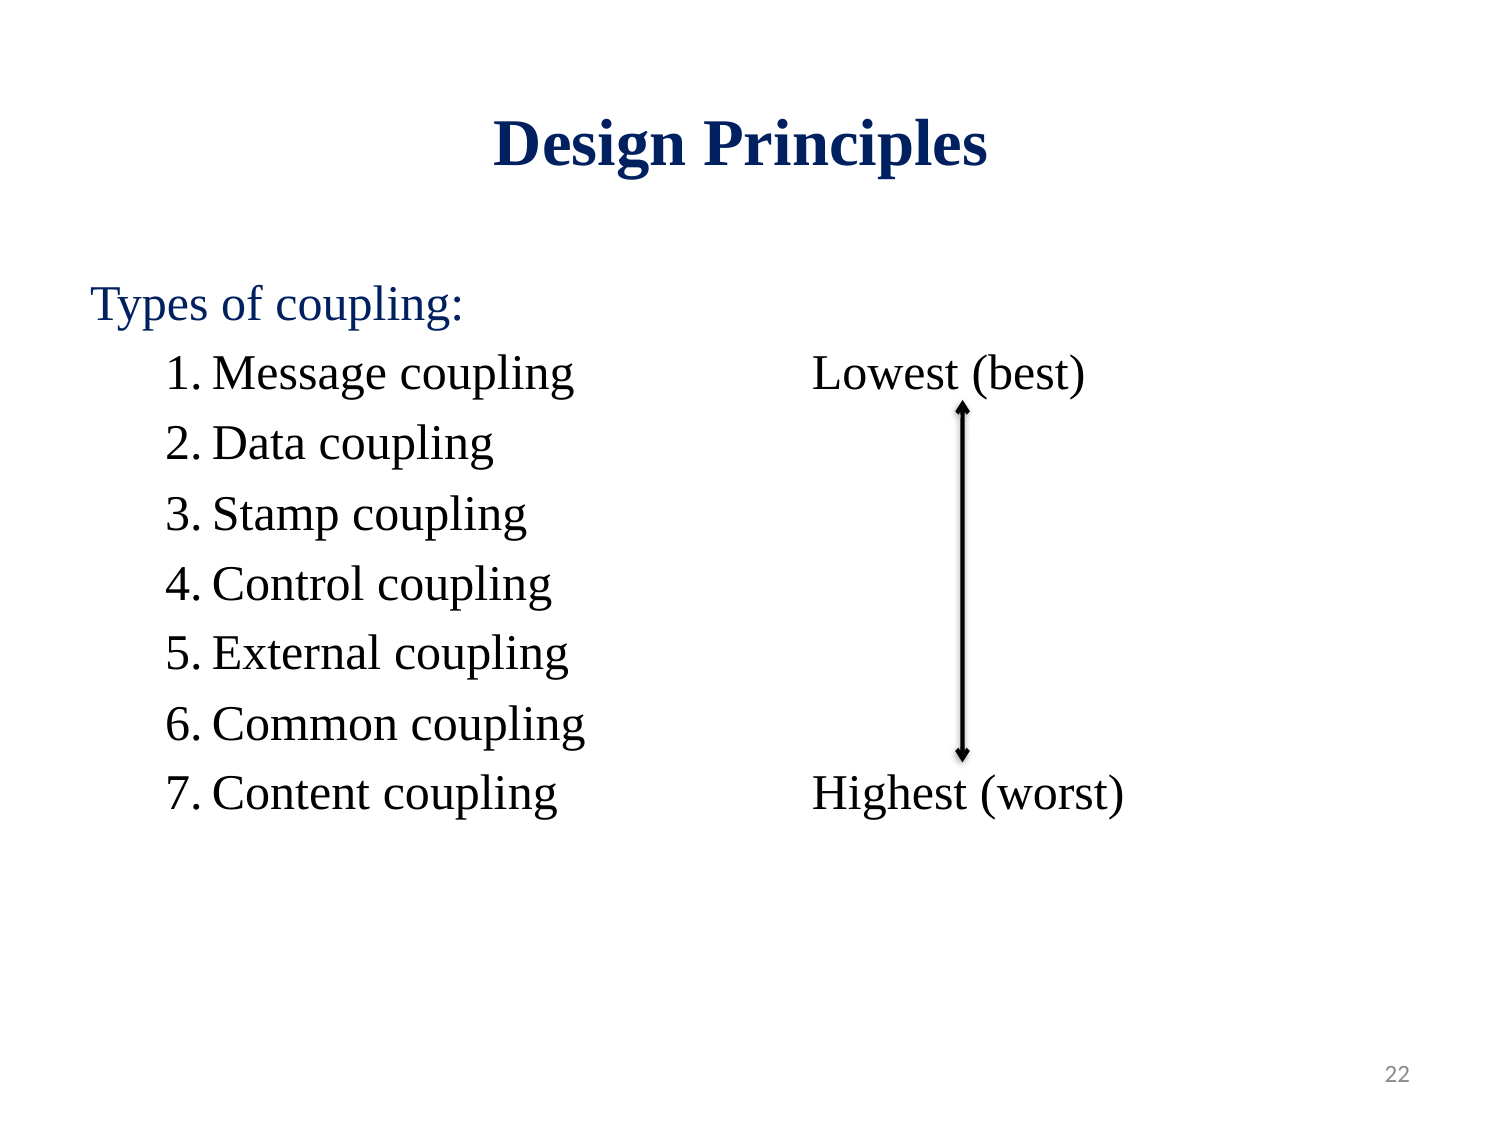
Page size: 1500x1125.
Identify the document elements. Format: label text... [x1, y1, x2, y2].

list Types of coupling: 1. Message coupling Lowest (best) 2. Data coupling 3. Stamp coupling 4. Control coupling 5. External coupling 6. Common coupling 7. Content coupling Highest (worst) [75, 262, 1425, 1005]
title Design Principles [75, 45, 1425, 233]
slide_number 22 [1074, 1042, 1425, 1103]
